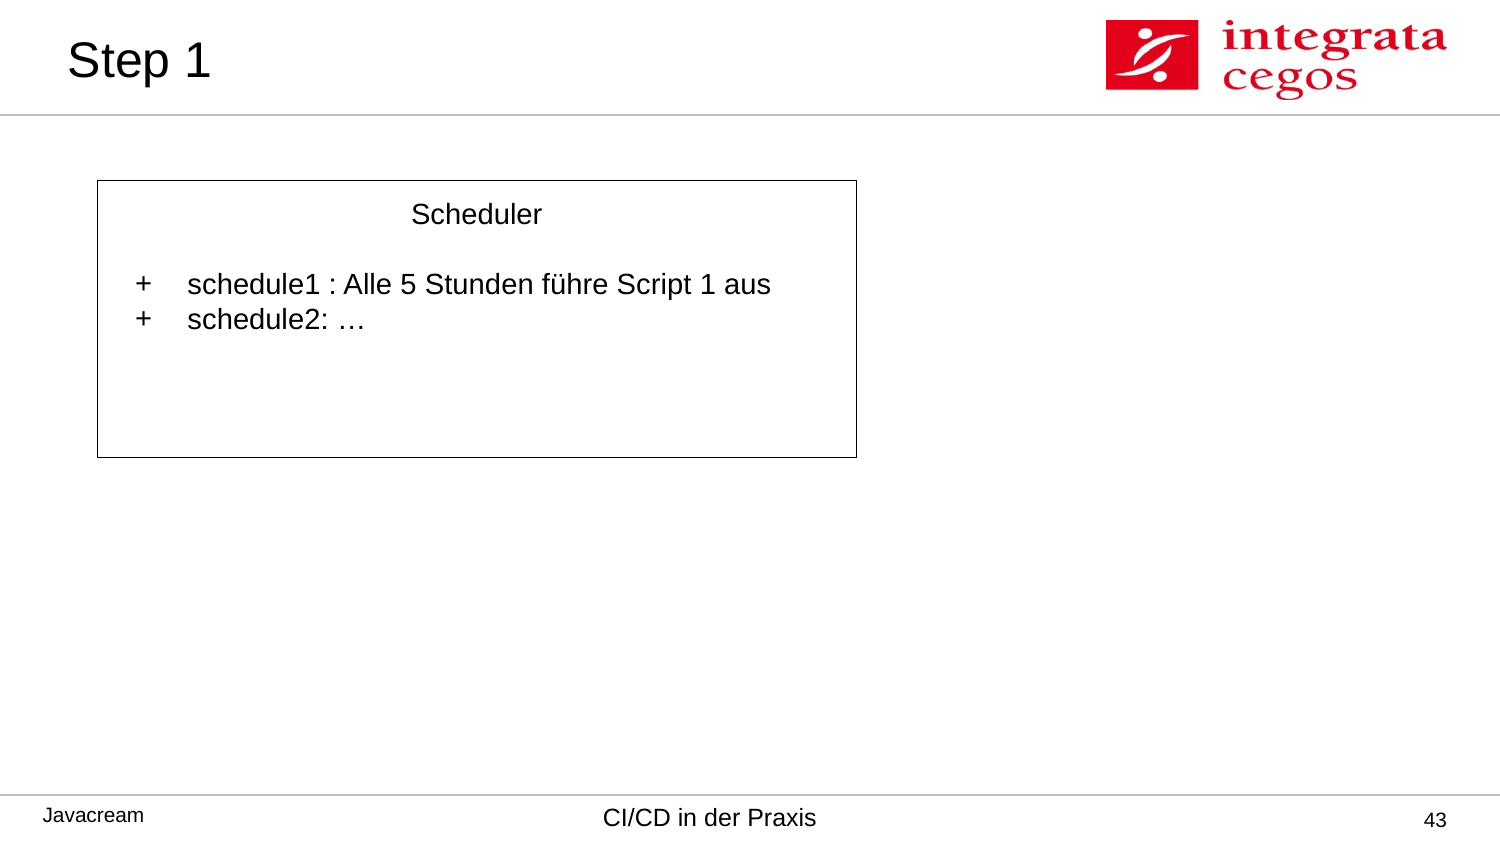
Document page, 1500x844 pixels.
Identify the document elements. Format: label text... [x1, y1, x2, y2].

picture [1106, 20, 1447, 100]
text_box Scheduler schedule1 : Alle 5 Stunden führe Script 1 aus schedule2: … [97, 180, 857, 458]
title Step 1 [53, 0, 987, 115]
slide_number ‹#› [1312, 794, 1447, 844]
